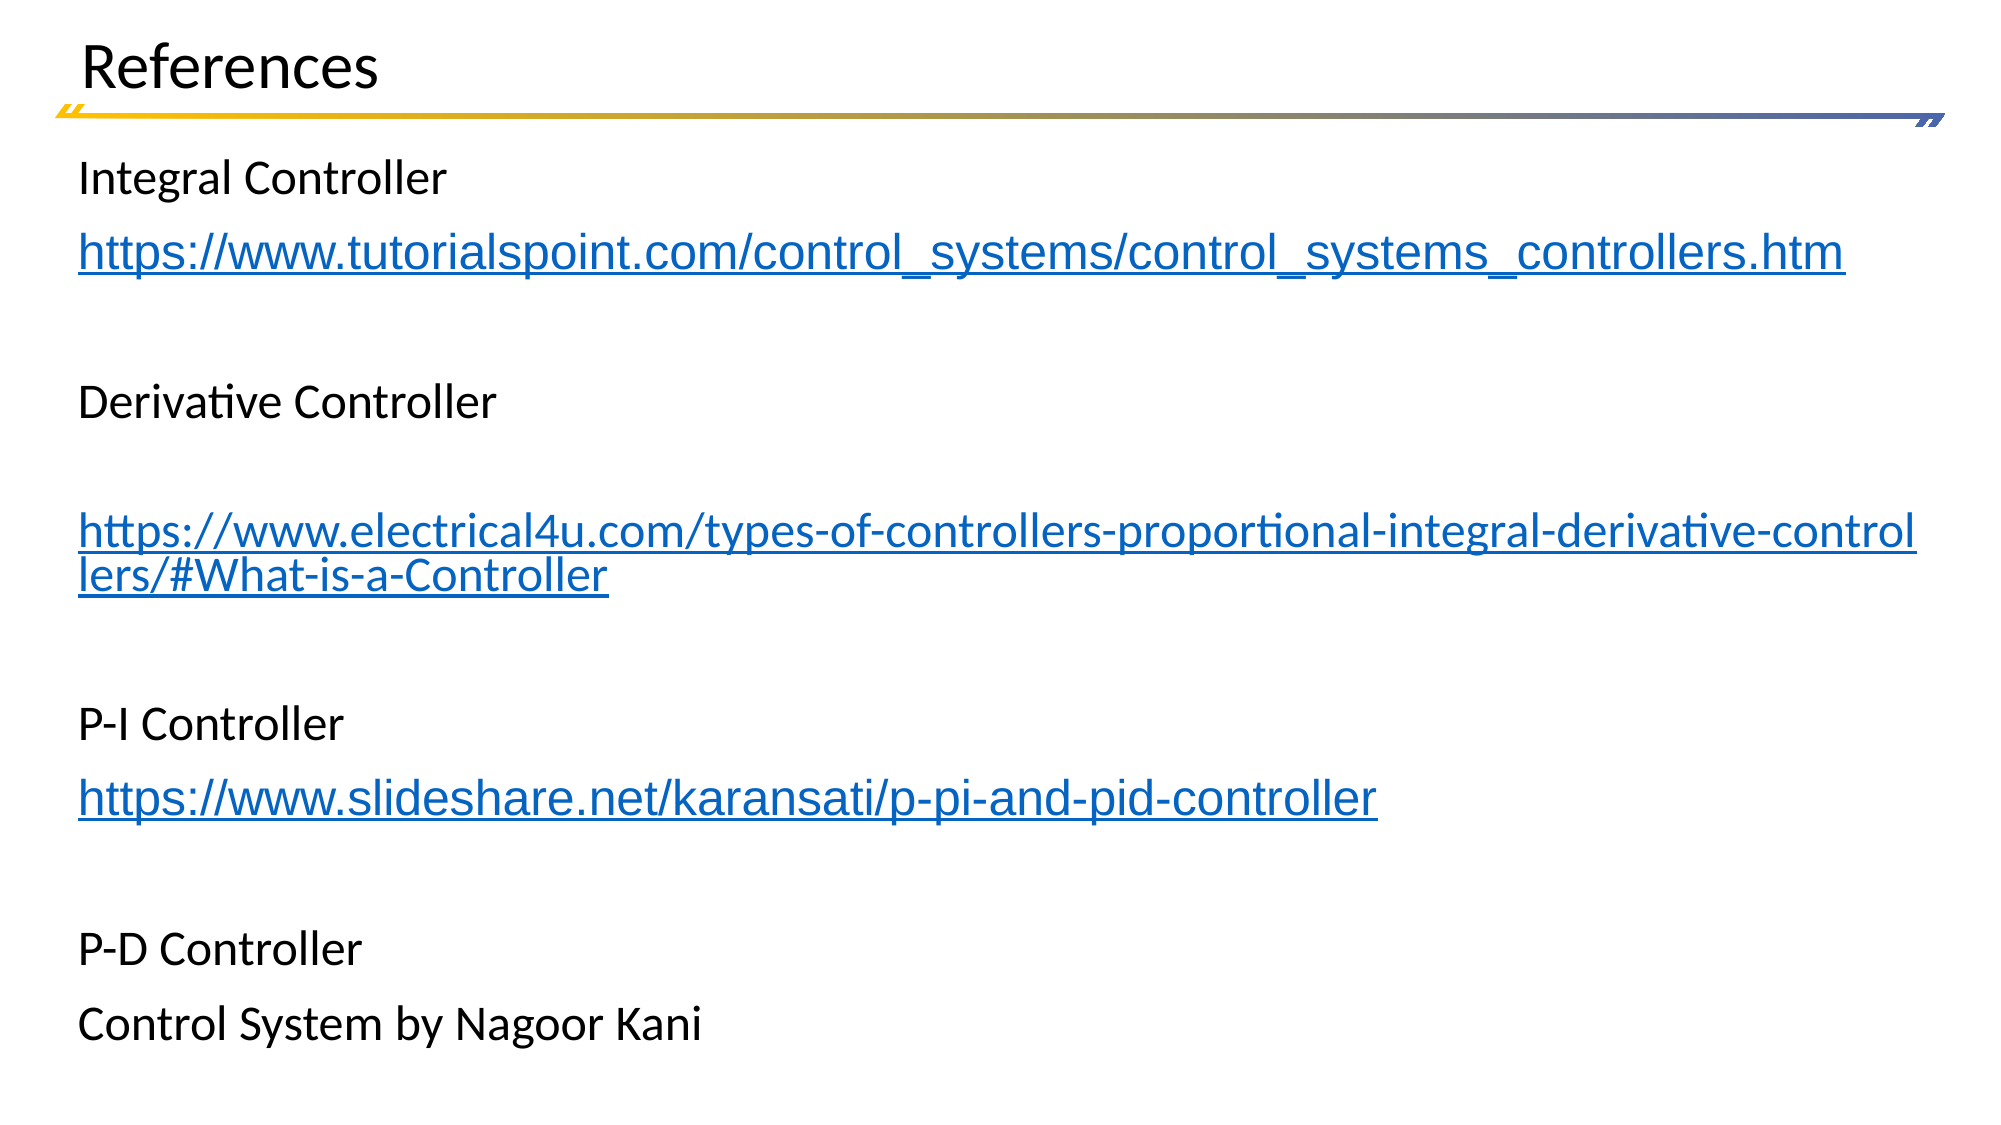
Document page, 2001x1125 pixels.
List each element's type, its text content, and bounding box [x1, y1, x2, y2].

title References [66, 0, 1934, 111]
list Integral Controller https://www.tutorialspoint.com/control_systems/control_systems_controllers.htm Derivative Controller https://www.electrical4u.com/types-of-controllers-proportional-integral-derivative-controllers/#What-is-a-Controller P-I Controller https://www.slideshare.net/karansati/p-pi-and-pid-controller P-D Controller Control System by Nagoor Kani [66, 145, 1934, 1063]
